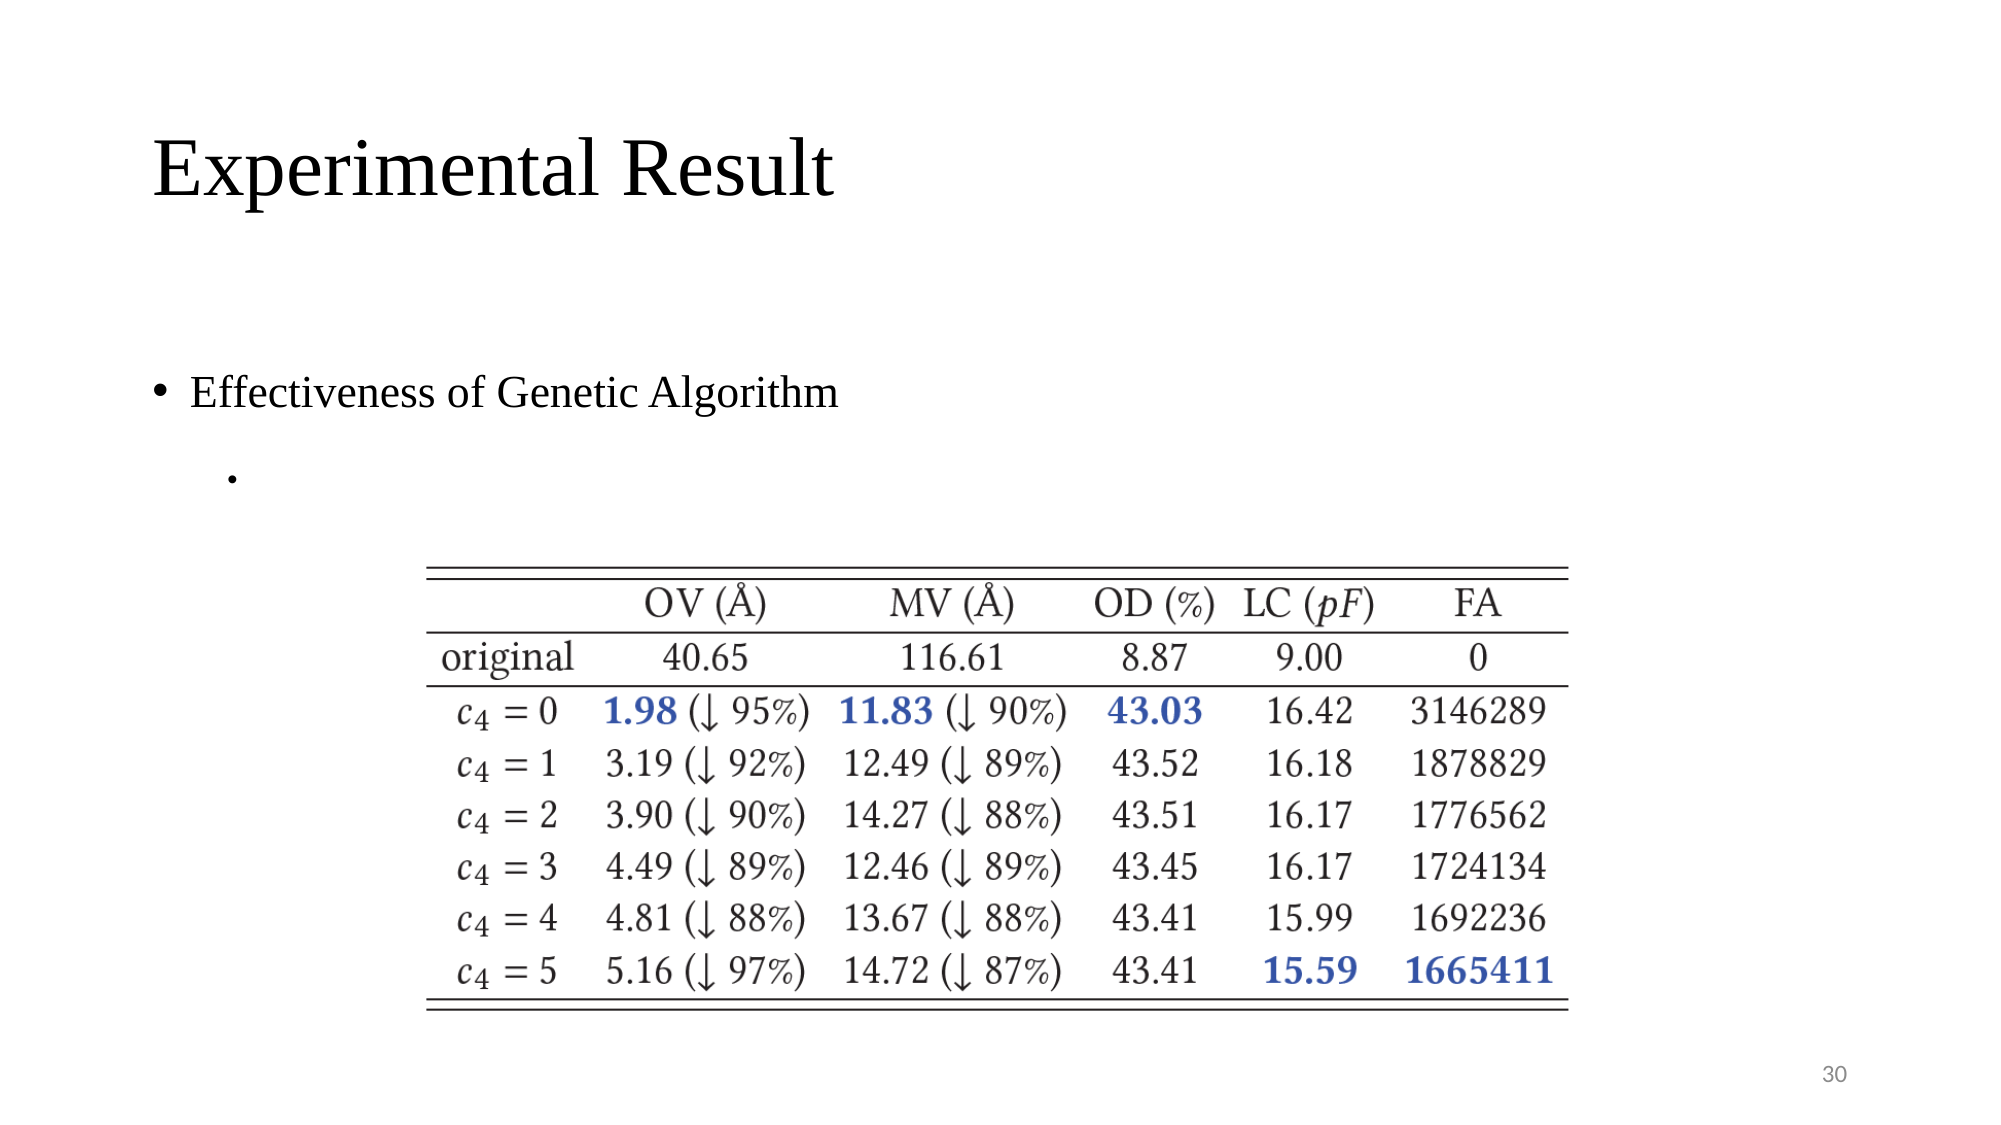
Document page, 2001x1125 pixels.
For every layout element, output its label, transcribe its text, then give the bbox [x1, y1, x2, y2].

slide_number 29 [1412, 1042, 1863, 1103]
list Effectiveness of Genetic Algorithm [137, 299, 2000, 1103]
title Experimental Result [137, 59, 1863, 278]
picture [412, 543, 1588, 1021]
